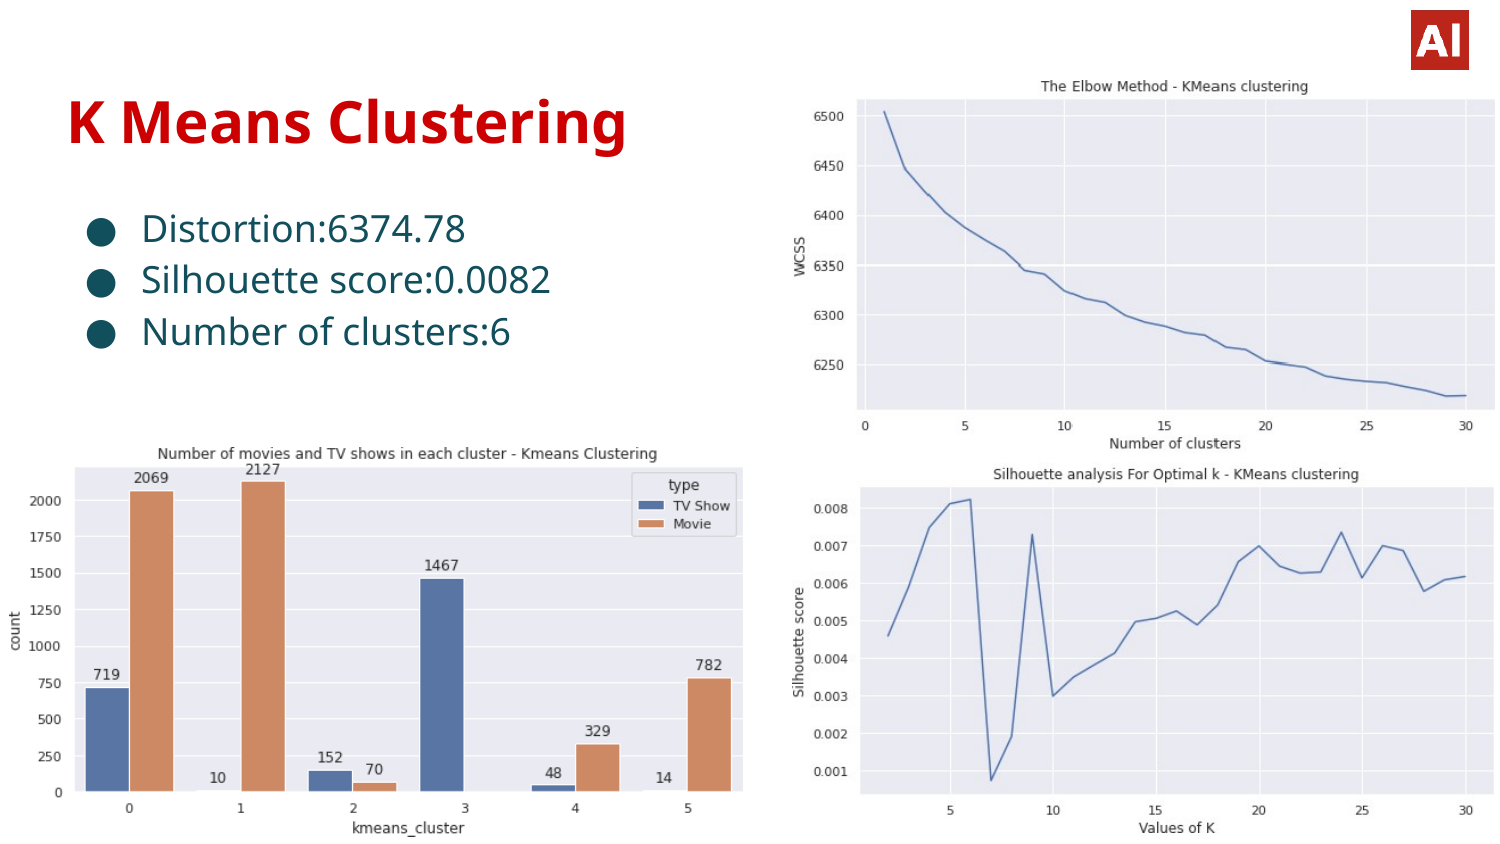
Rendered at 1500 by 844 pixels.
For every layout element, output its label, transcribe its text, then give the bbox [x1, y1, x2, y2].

picture [9, 446, 743, 837]
title K Means Clustering [64, 82, 663, 226]
text_box Distortion:6374.78 Silhouette score:0.0082 Number of clusters:6 [82, 196, 590, 353]
picture [1411, 10, 1469, 70]
picture [792, 80, 1495, 833]
